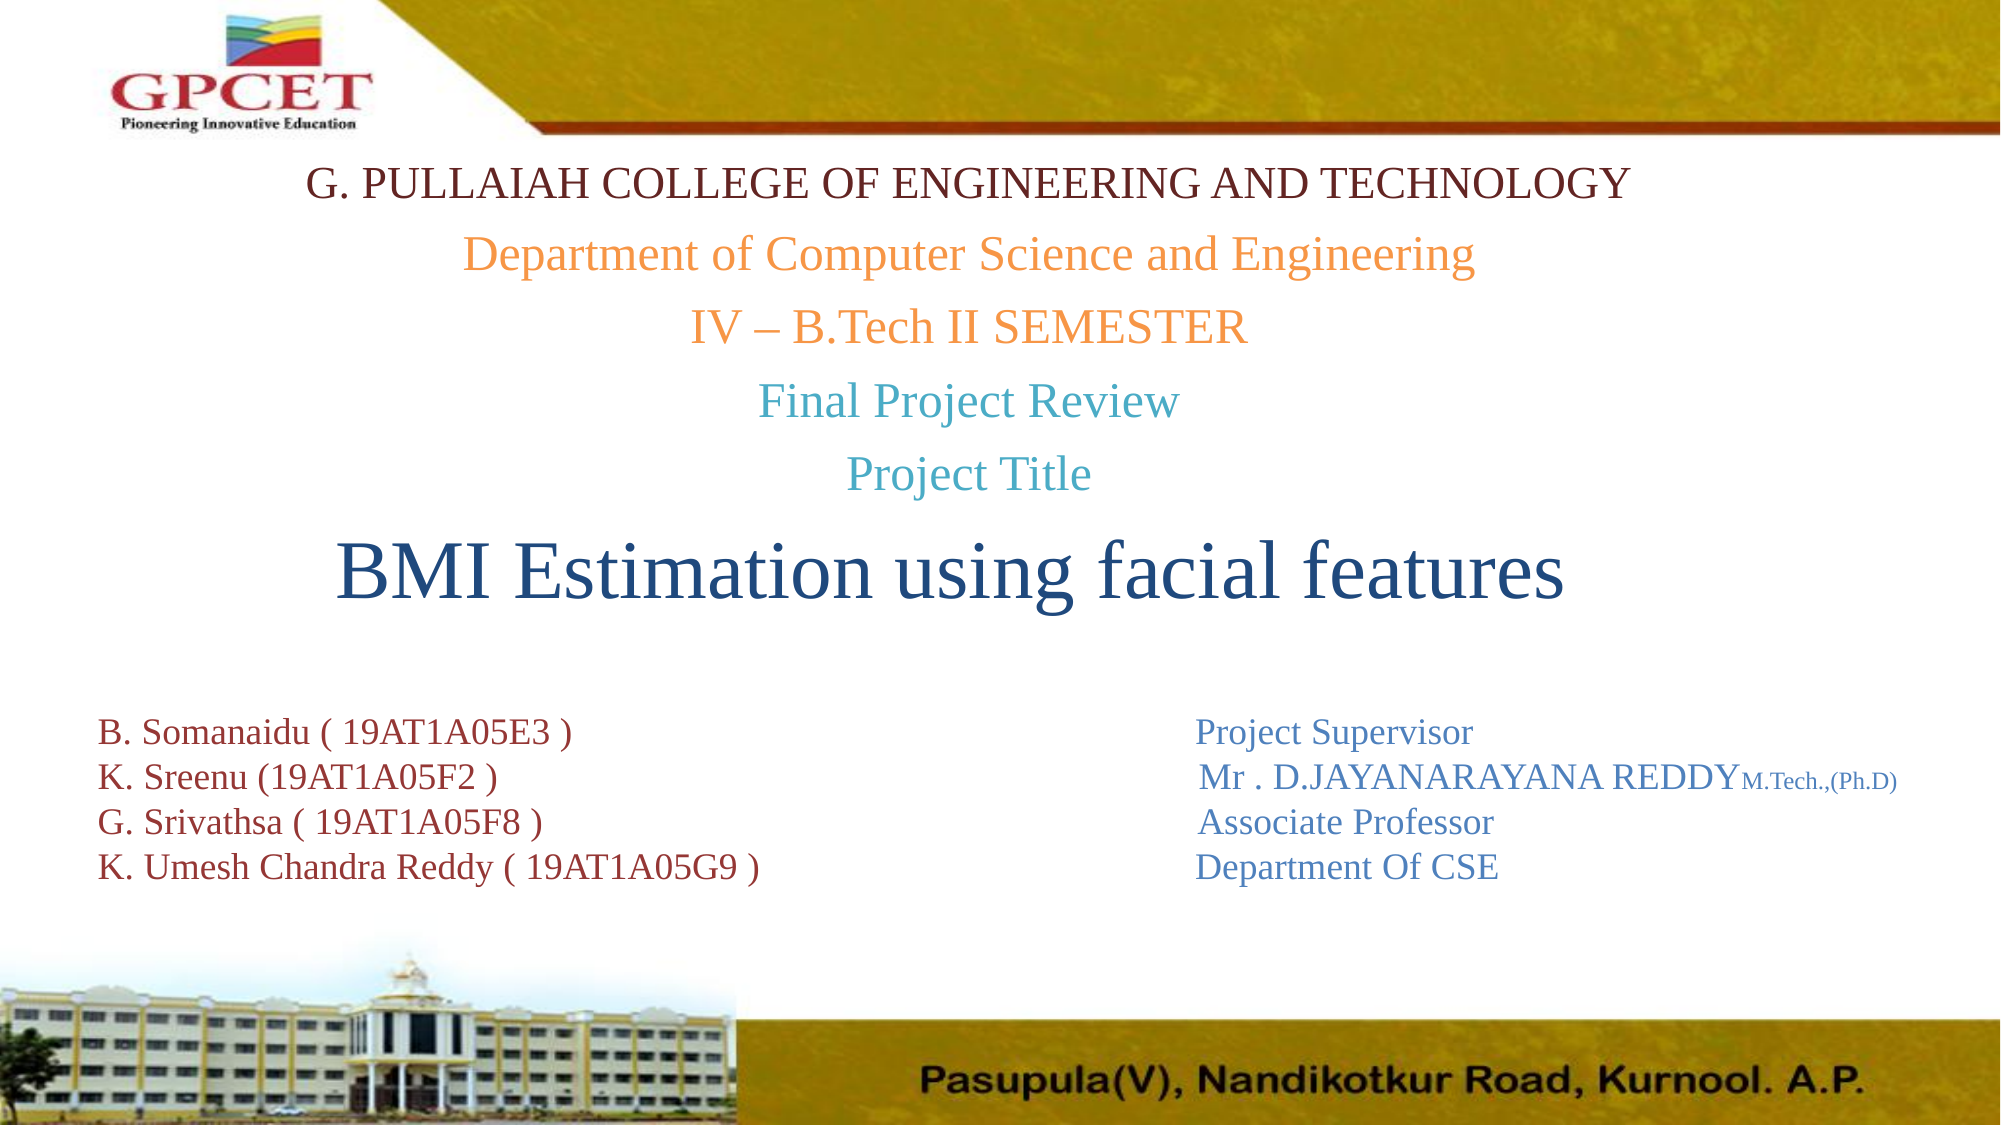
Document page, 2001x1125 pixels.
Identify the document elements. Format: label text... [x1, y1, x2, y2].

text_box B. Somanaidu ( 19AT1A05E3 ) Project Supervisor K. Sreenu (19AT1A05F2 ) Mr . D.JAYANARAYANA REDDYM.Tech.,(Ph.D) G. Srivathsa ( 19AT1A05F8 ) Associate Professor K. Umesh Chandra Reddy ( 19AT1A05G9 ) Department Of CSE [82, 699, 1916, 895]
picture [0, 0, 2001, 1125]
title BMI Estimation using facial features [170, 456, 1871, 674]
subtitle G. PULLAIAH COLLEGE OF ENGINEERING AND TECHNOLOGY Department of Computer Science and Engineering IV – B.Tech II SEMESTER Final Project Review Project Title [269, 144, 1670, 495]
